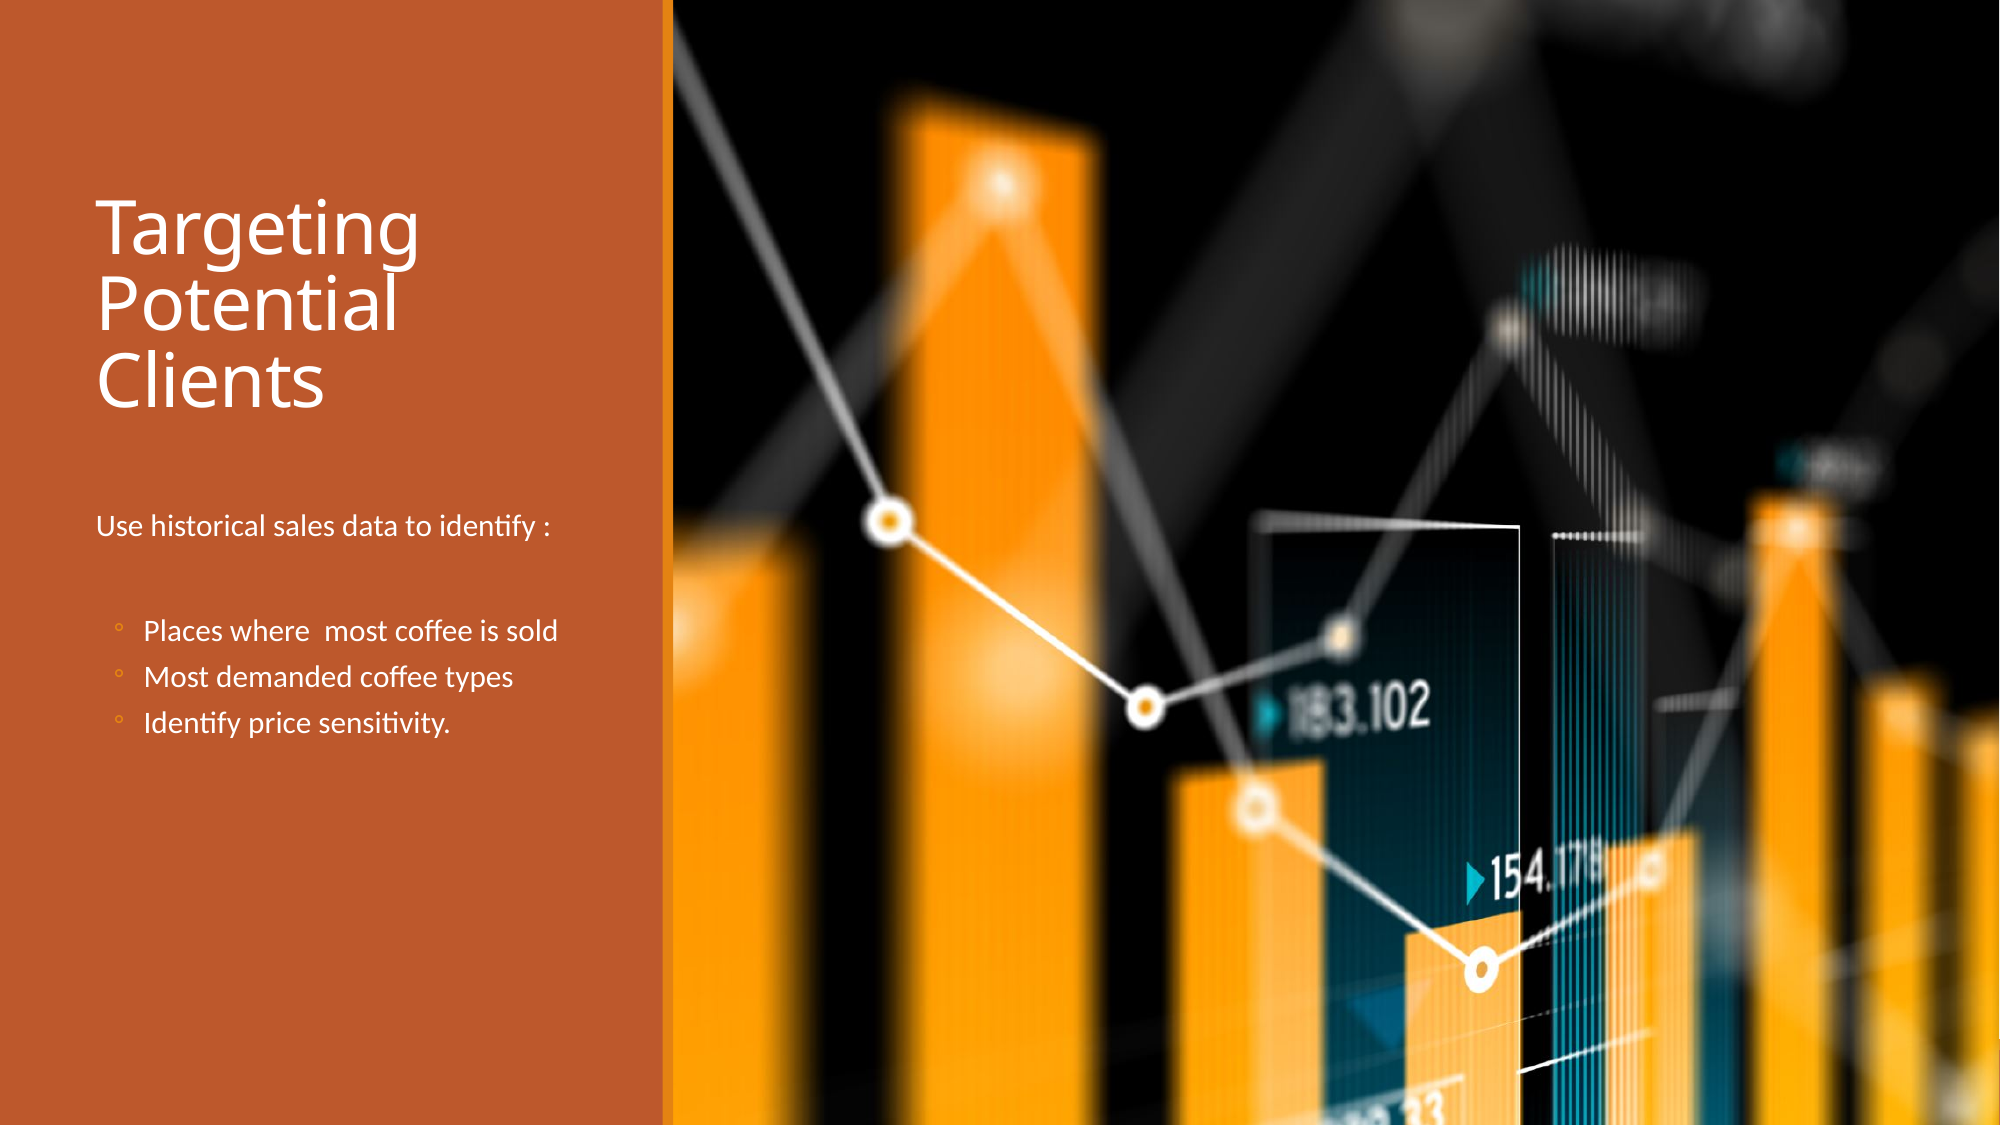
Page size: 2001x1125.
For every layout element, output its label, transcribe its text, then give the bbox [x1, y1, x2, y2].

list Use historical sales data to identify : Places where most coffee is sold Most demanded coffee types Identify price sensitivity. [80, 435, 587, 983]
title Targeting Potential Clients [80, 84, 587, 430]
text_box [661, 0, 667, 1125]
picture [667, 0, 2000, 1125]
text_box [0, 0, 661, 1125]
